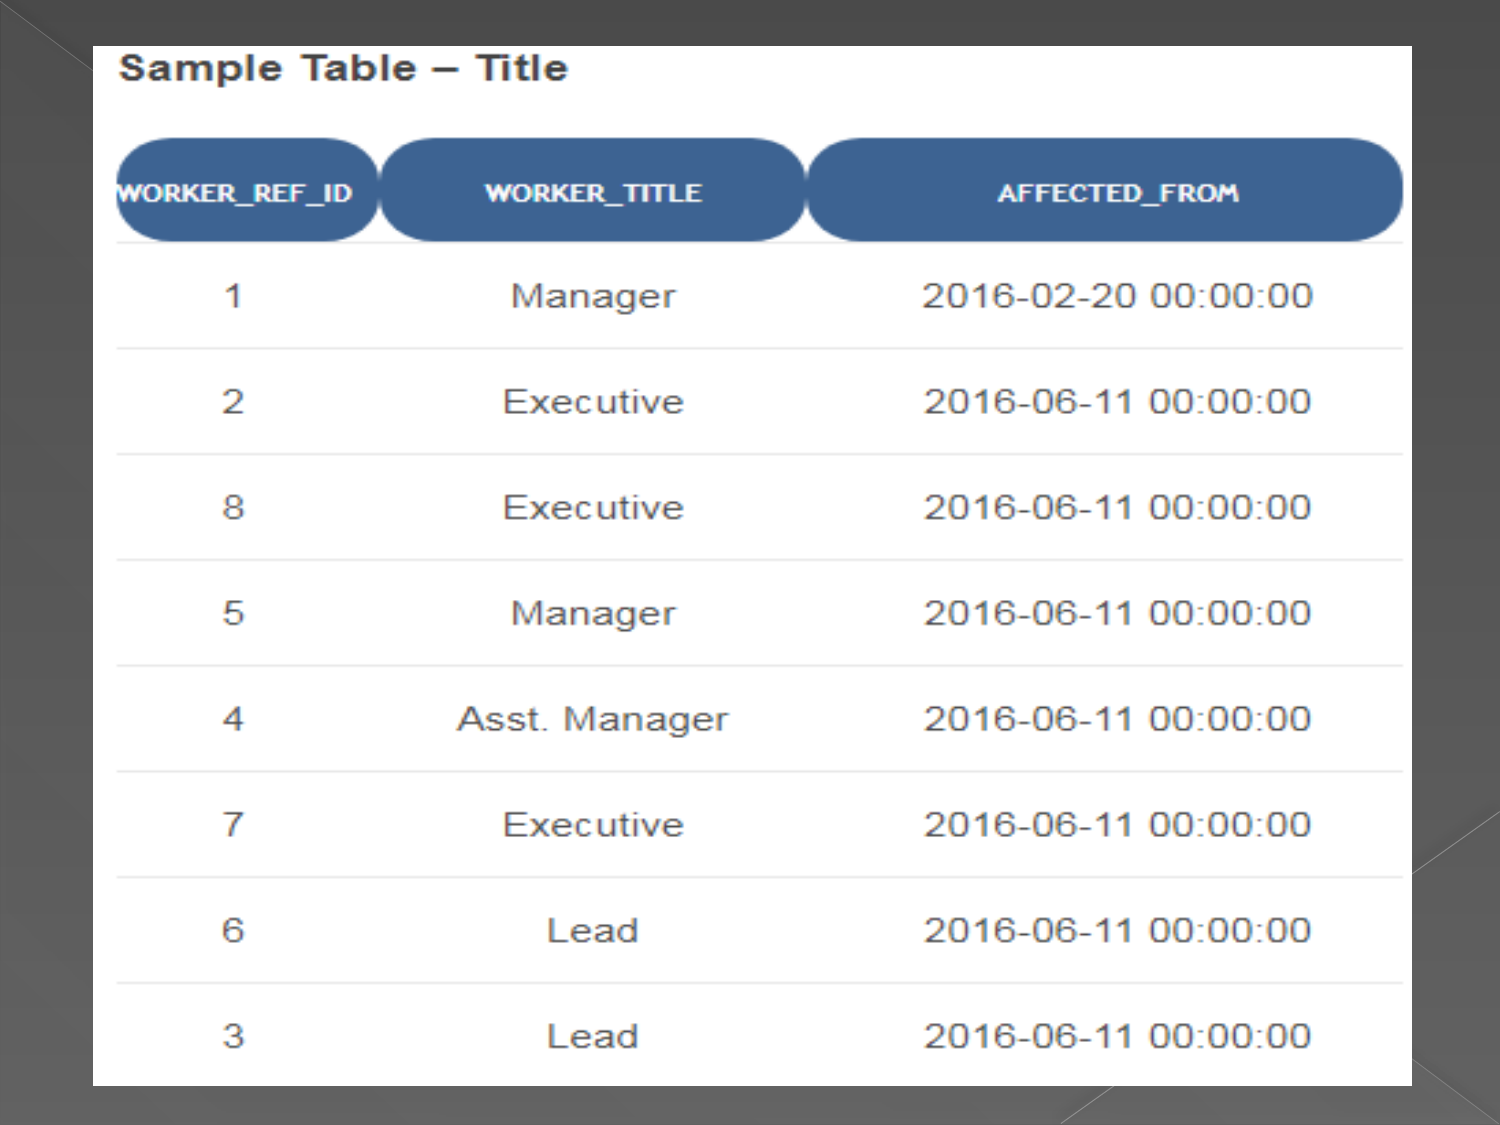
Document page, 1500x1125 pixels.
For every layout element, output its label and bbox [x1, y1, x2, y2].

list [93, 46, 1413, 1086]
